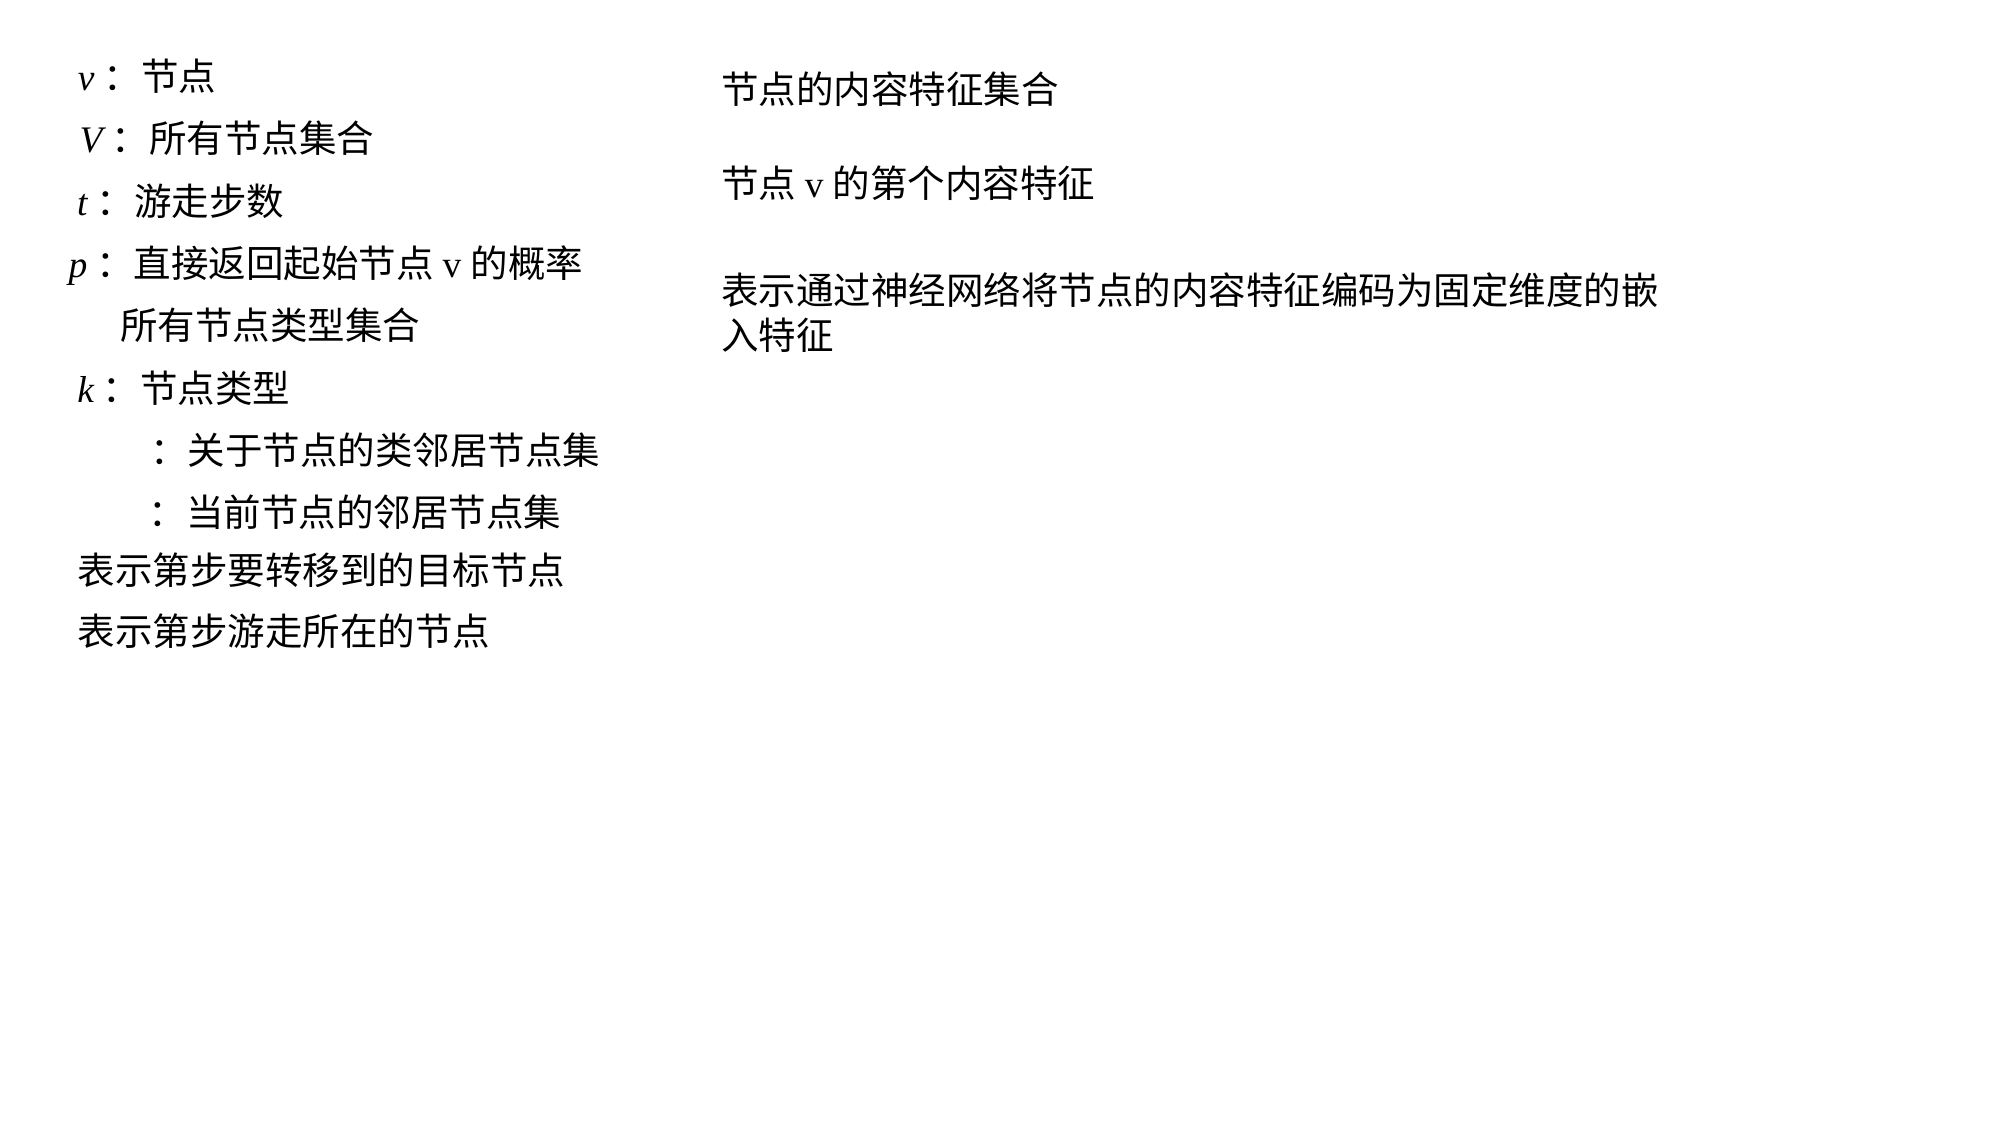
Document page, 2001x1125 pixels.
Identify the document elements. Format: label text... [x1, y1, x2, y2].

text_box v：节点 [63, 38, 231, 105]
text_box k：节点类型 [62, 351, 306, 418]
text_box t：游走步数 [62, 163, 299, 226]
text_box V：所有节点集合 [64, 101, 389, 168]
text_box p：直接返回起始节点v的概率 [53, 226, 598, 293]
